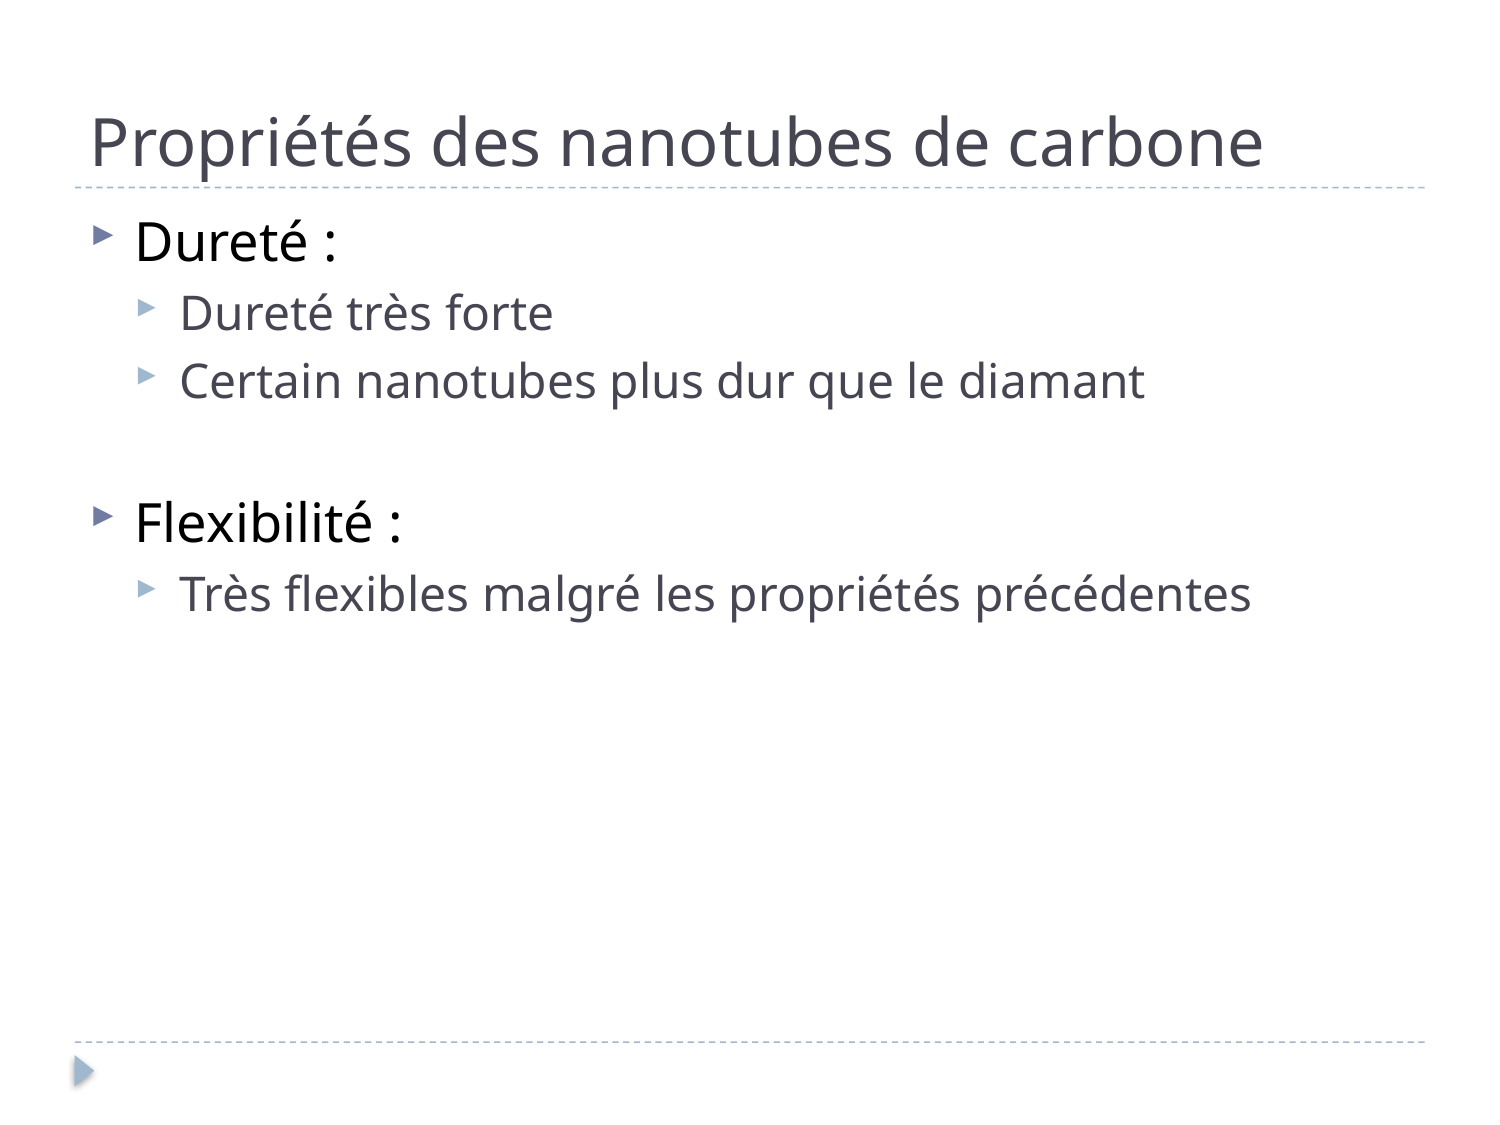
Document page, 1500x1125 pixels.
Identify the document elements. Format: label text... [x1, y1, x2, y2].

title Propriétés des nanotubes de carbone [75, 24, 1425, 188]
list Dureté : Dureté très forte Certain nanotubes plus dur que le diamant Flexibilité : Très flexibles malgré les propriétés précédentes [75, 200, 1425, 1010]
